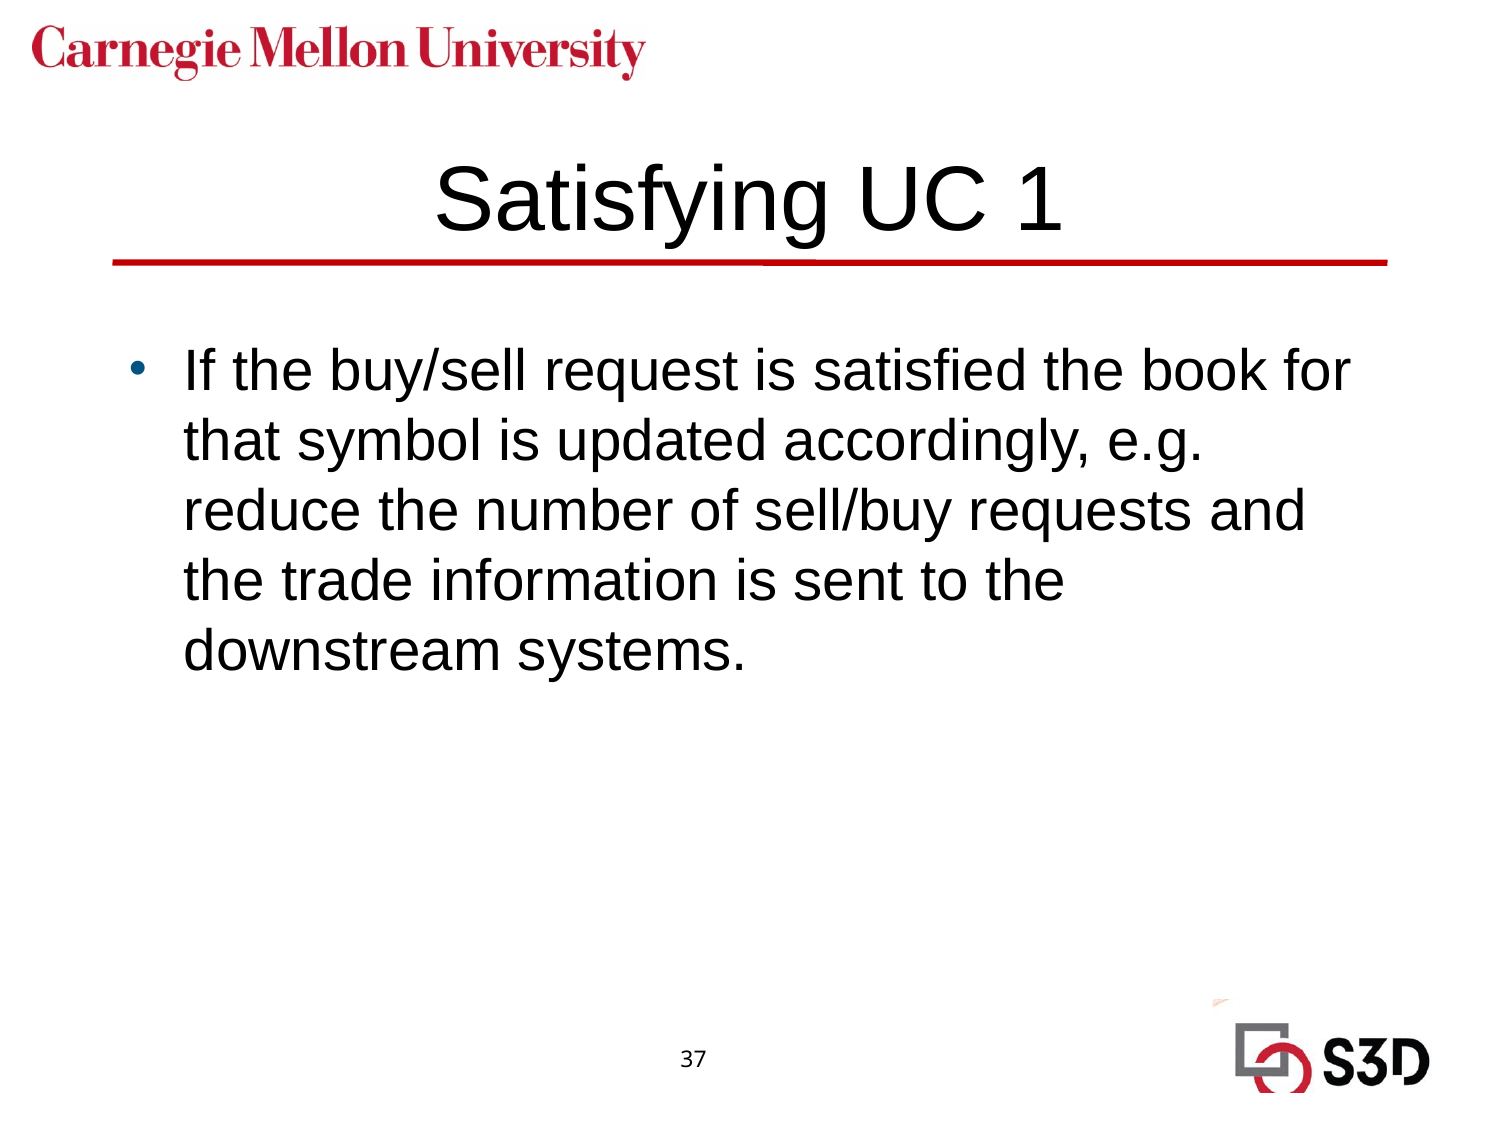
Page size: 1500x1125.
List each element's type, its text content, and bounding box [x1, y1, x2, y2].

title Satisfying UC 1 [112, 99, 1388, 288]
picture [32, 25, 646, 81]
list If the buy/sell request is satisfied the book for that symbol is updated accordingly, e.g. reduce the number of sell/buy requests and the trade information is sent to the downstream systems. [112, 324, 1388, 988]
